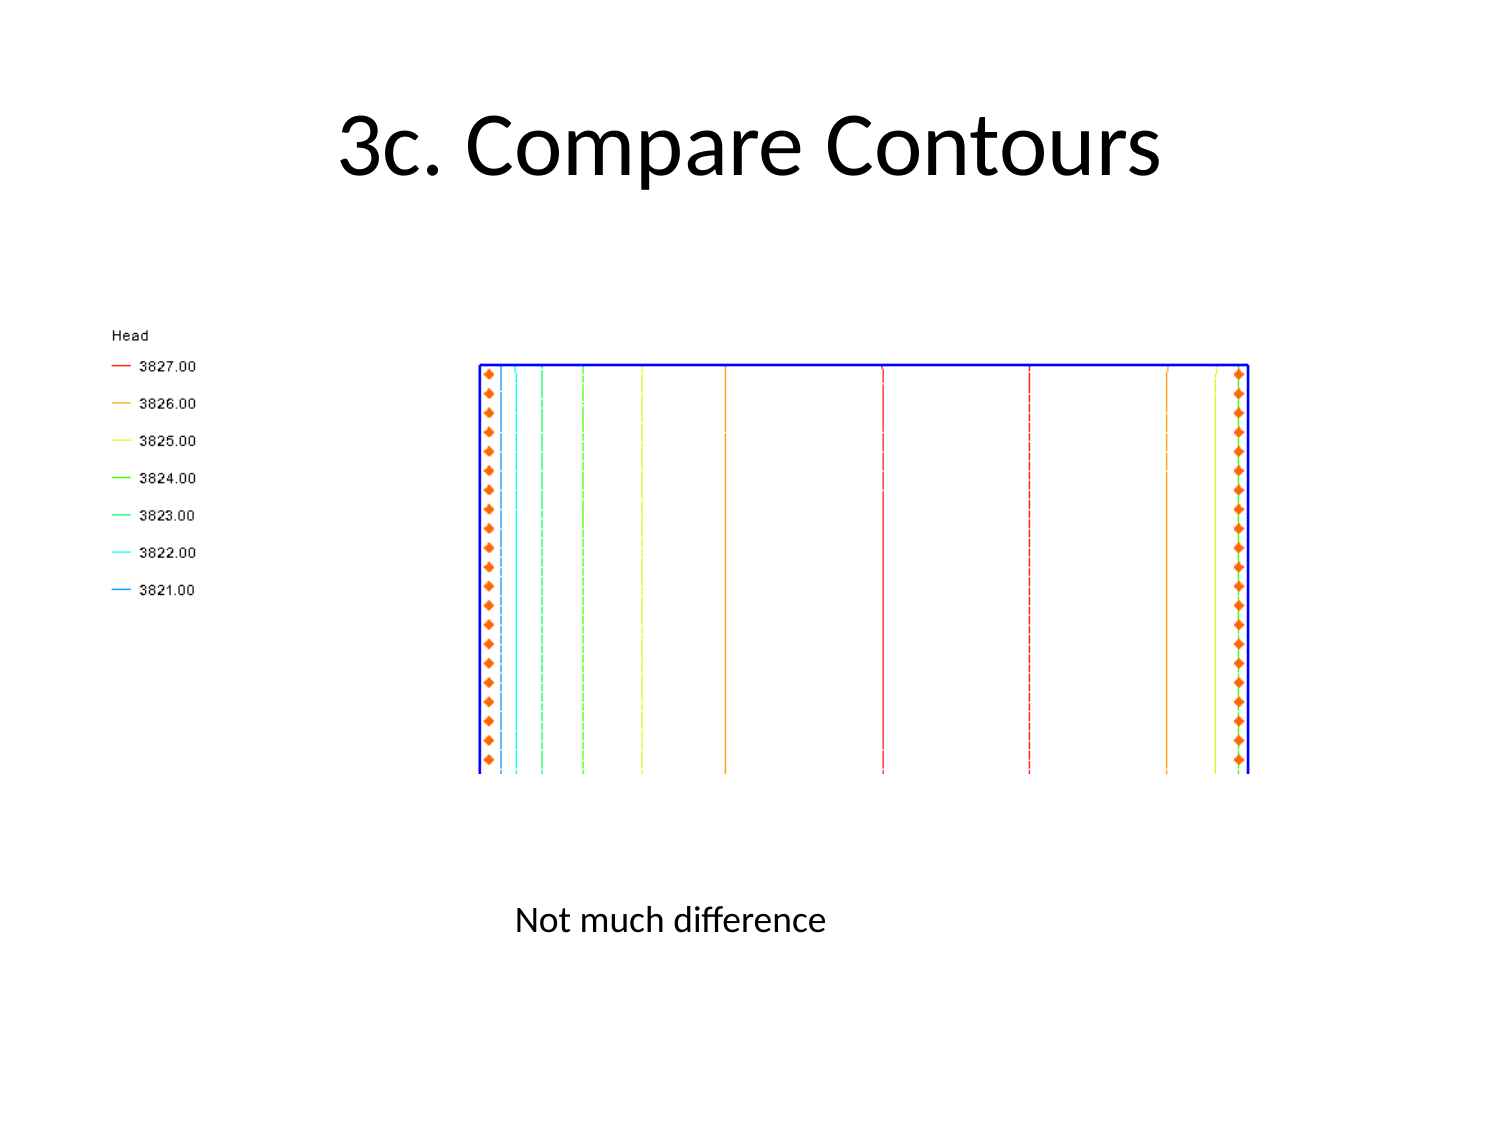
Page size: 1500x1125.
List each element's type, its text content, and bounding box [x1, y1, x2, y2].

title 3c. Compare Contours [75, 45, 1425, 233]
picture [99, 324, 1338, 774]
text_box Not much difference [500, 887, 1000, 948]
